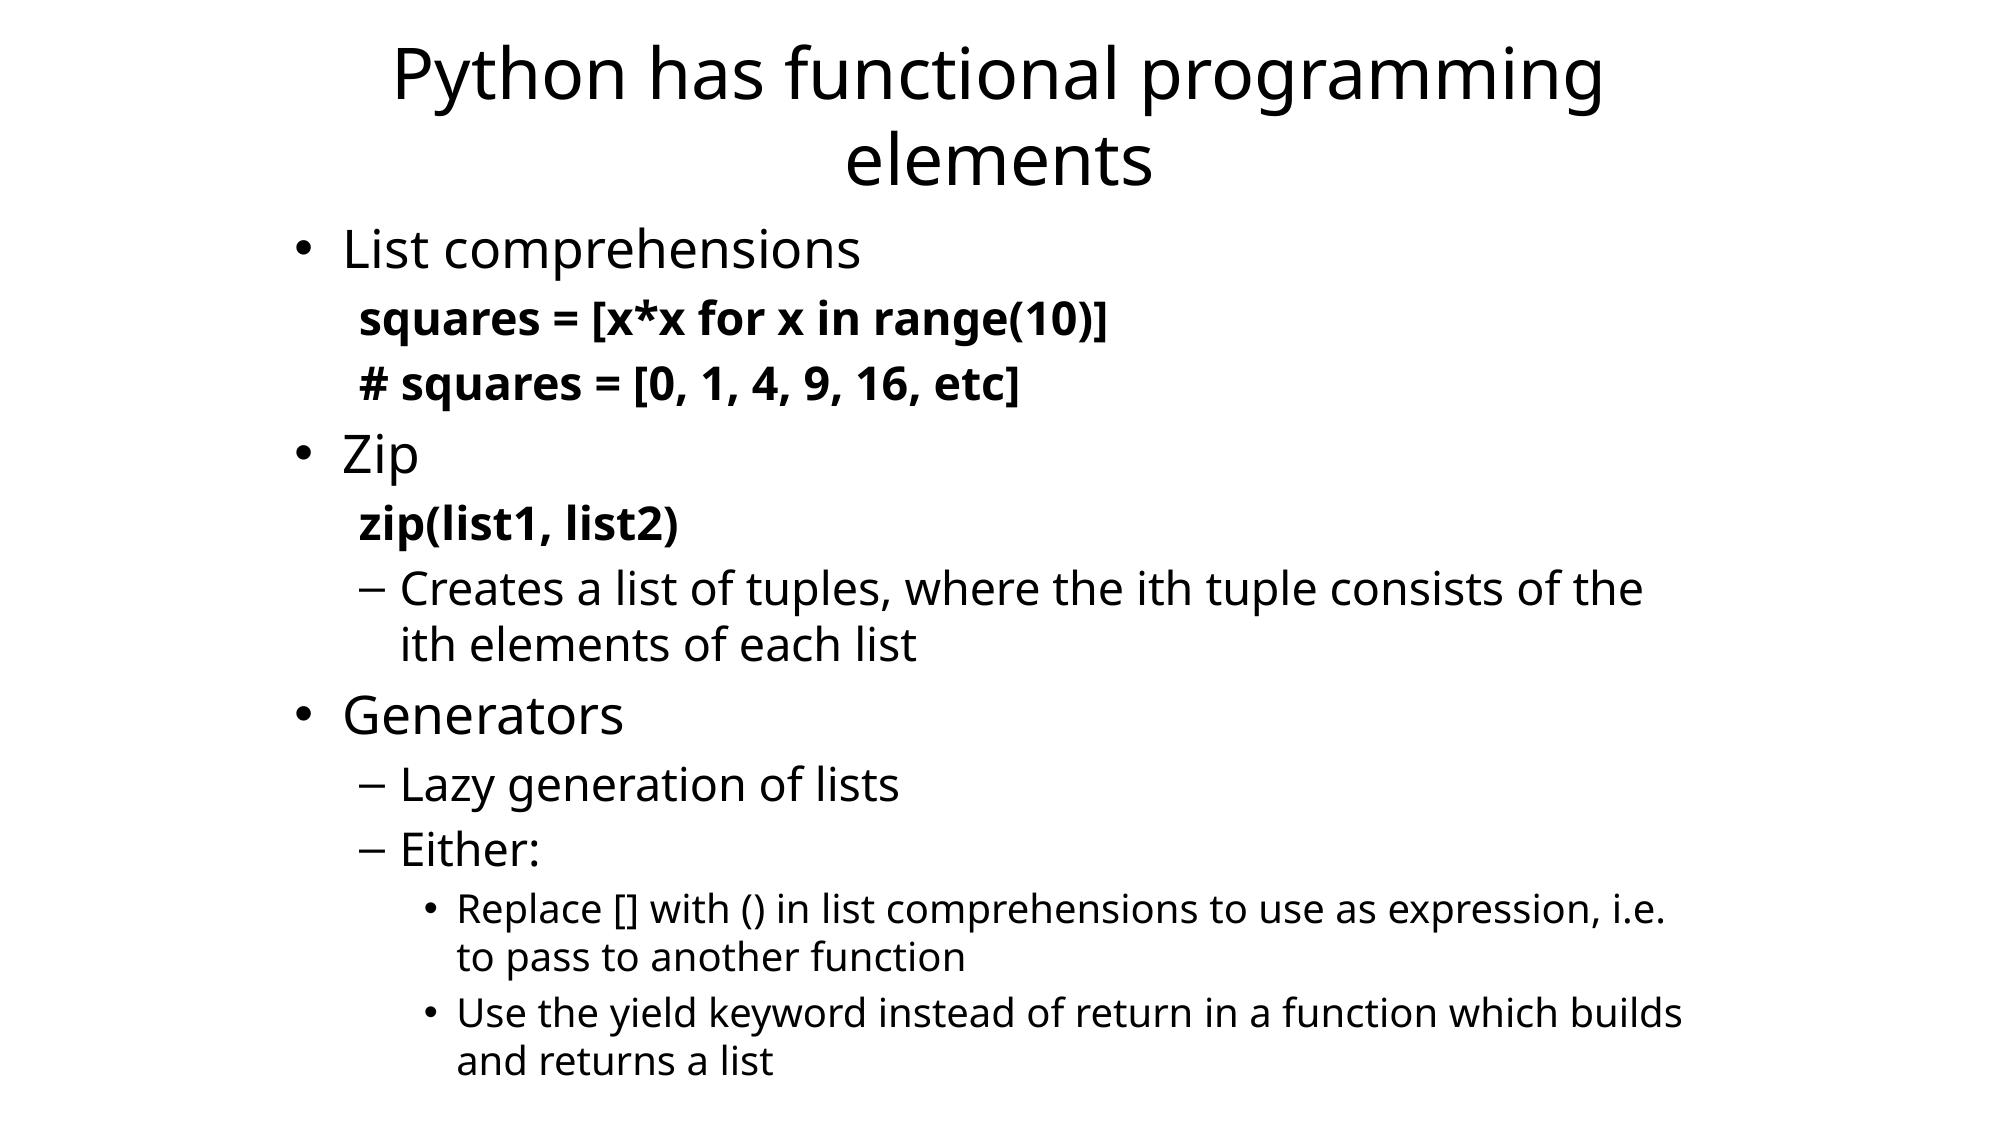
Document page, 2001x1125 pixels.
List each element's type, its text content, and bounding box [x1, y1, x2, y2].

text_box Python has functional programming elements [267, 20, 1733, 208]
text_box List comprehensions squares = [x*x for x in range(10)] # squares = [0, 1, 4, 9, 16, etc] Zip zip(list1, list2) Creates a list of tuples, where the ith tuple consists of the ith elements of each list Generators Lazy generation of lists Either: Replace [] with () in list comprehensions to use as expression, i.e. to pass to another function Use the yield keyword instead of return in a function which builds and returns a list [279, 208, 1709, 1094]
